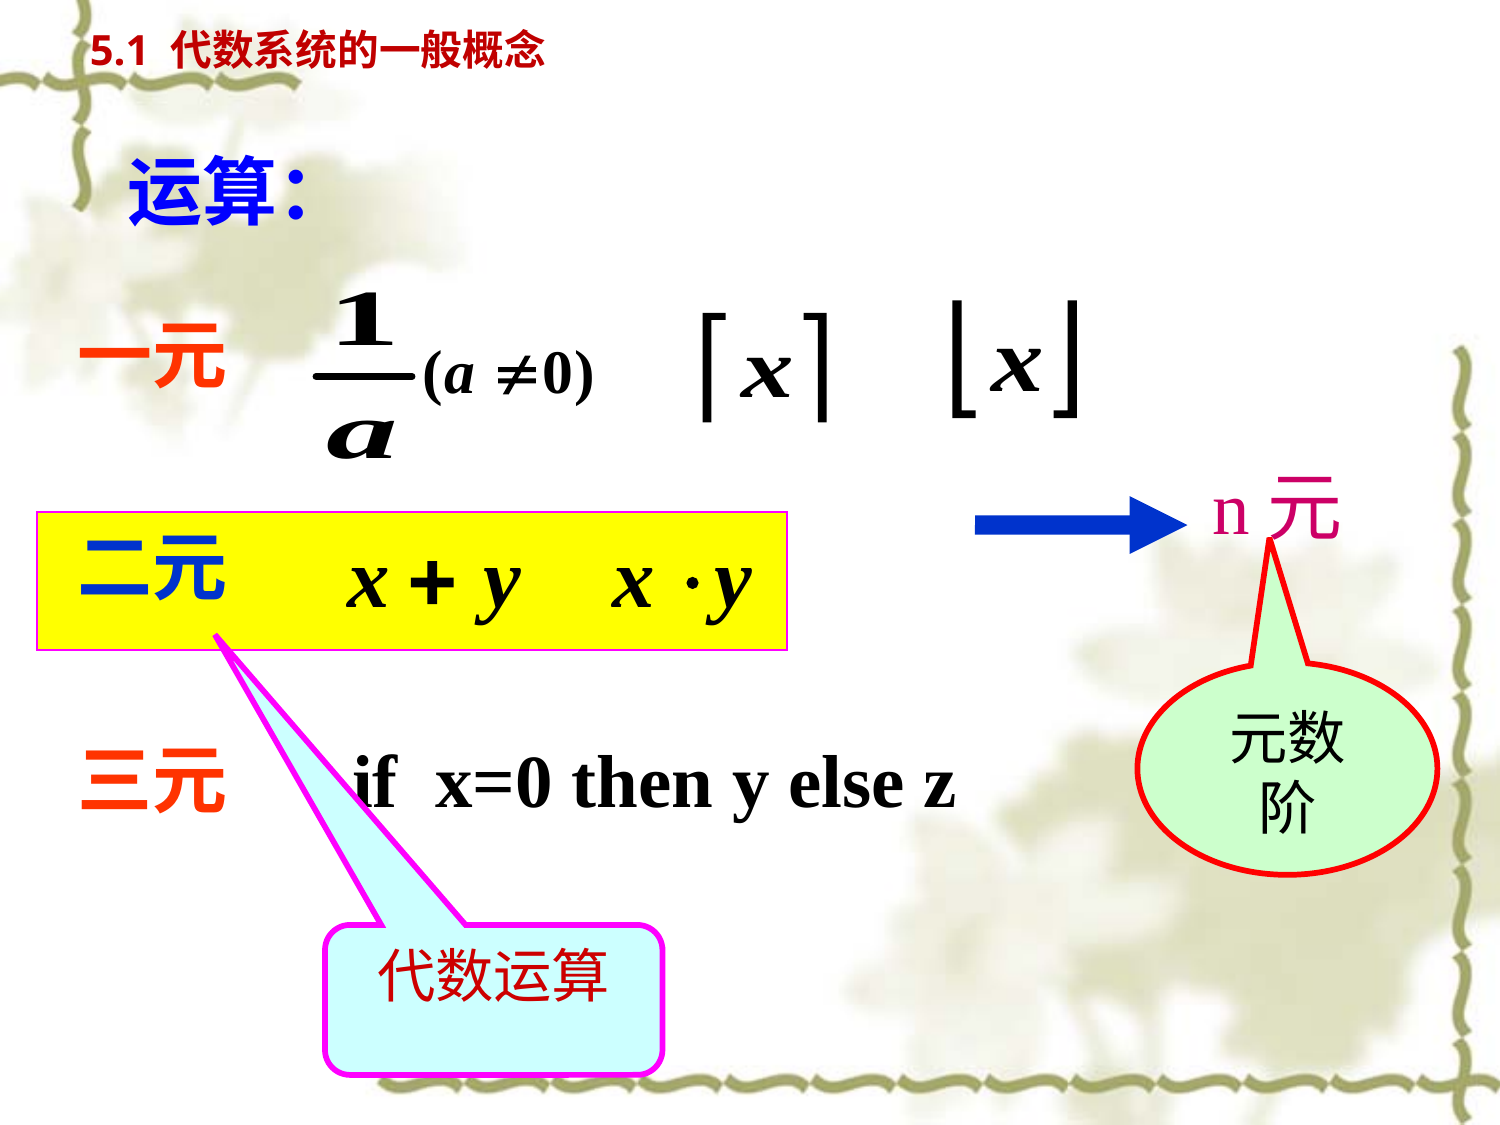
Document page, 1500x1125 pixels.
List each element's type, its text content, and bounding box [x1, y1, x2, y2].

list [324, 539, 776, 651]
text_box if x=0 then y else z [337, 724, 1103, 830]
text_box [450, 337, 611, 425]
text_box 代数运算 [214, 634, 663, 1075]
text_box 三元 [62, 724, 275, 830]
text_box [674, 312, 865, 441]
picture [0, 0, 1500, 1125]
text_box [287, 262, 446, 478]
text_box 5.1 代数系统的一般概念 [74, 16, 678, 81]
text_box [37, 512, 788, 650]
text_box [974, 452, 1451, 558]
text_box 一元 [62, 299, 282, 405]
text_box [924, 299, 1115, 438]
text_box 元数 阶 [1137, 566, 1438, 875]
text_box 运算： [112, 137, 441, 243]
text_box 二元 [62, 512, 300, 618]
